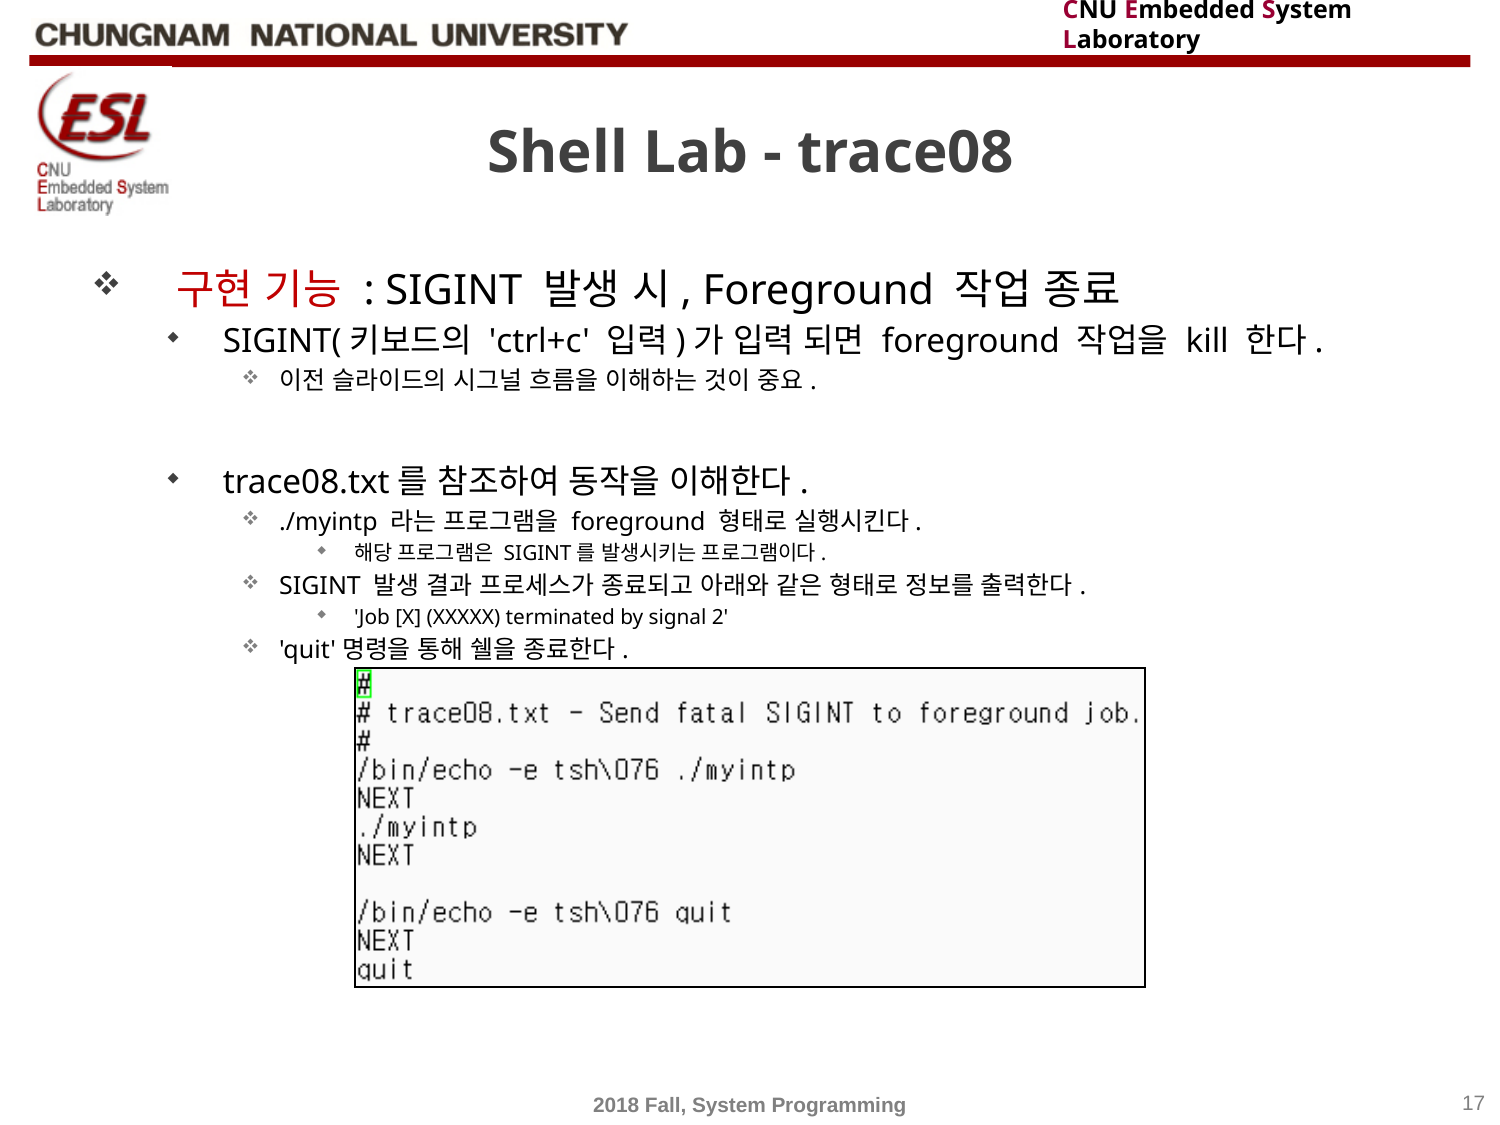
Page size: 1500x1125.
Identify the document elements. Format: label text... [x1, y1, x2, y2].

footer 2018 Fall, System Programming [0, 1082, 1149, 1125]
picture [31, 18, 634, 52]
picture [355, 668, 1145, 987]
slide_number 17 [1149, 1082, 1500, 1125]
title Shell Lab - trace08 [31, 90, 1471, 209]
picture [22, 66, 172, 216]
list 구현 기능 : SIGINT 발생 시, Foreground 작업 종료 SIGINT(키보드의 'ctrl+c' 입력)가 입력 되면 foreground 작업을 kill 한다. 이전 슬라이드의 시그널 흐름을 이해하는 것이 중요. trace08.txt를 참조하여 동작을 이해한다. ./myintp 라는 프로그램을 foreground 형태로 실행시킨다. 해당 프로그램은 SIGINT를 발생시키는 프로그램이다. SIGINT 발생 결과 프로세스가 종료되고 아래와 같은 형태로 정보를 출력한다. 'Job [X] (XXXXX) terminated by signal 2' 'quit'명령을 통해 쉘을 종료한다. [76, 255, 1436, 1047]
